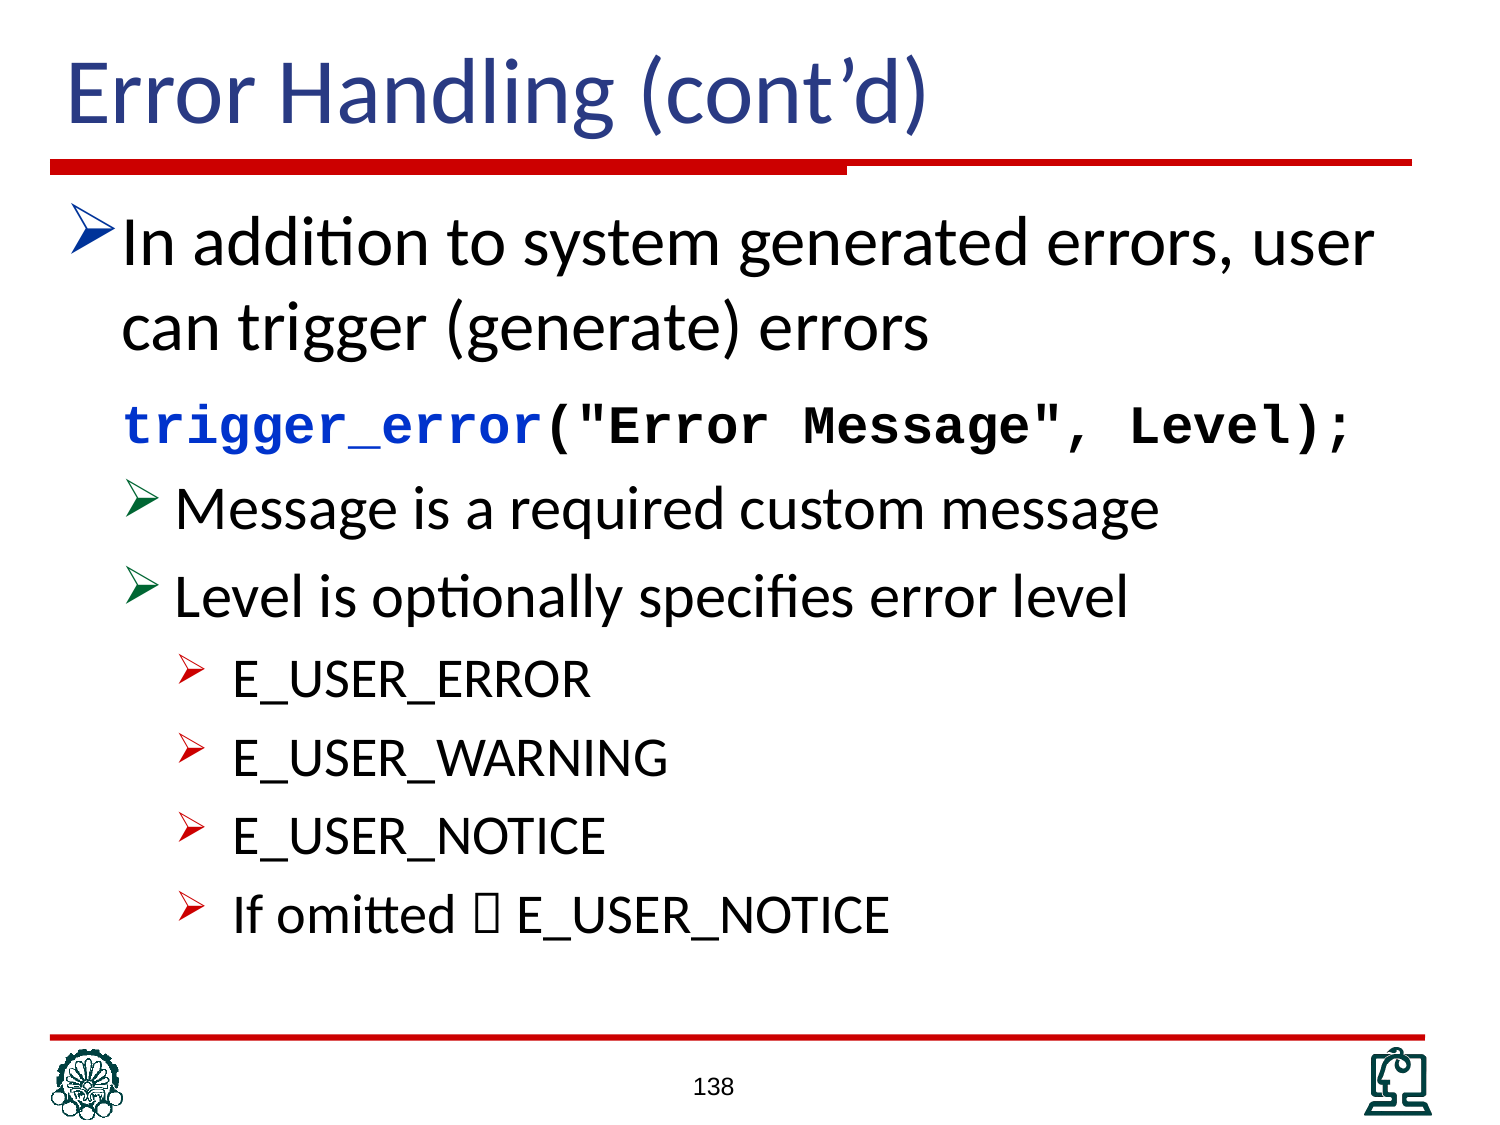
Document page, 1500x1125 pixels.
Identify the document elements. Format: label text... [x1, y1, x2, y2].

picture [50, 1047, 125, 1122]
picture [1362, 1045, 1438, 1119]
title Error Handling (cont’d) [49, 24, 1438, 151]
slide_number 138 [649, 1062, 751, 1103]
list In addition to system generated errors, user can trigger (generate) errors trigger_error("Error Message", Level); Message is a required custom message Level is optionally specifies error level E_USER_ERROR E_USER_WARNING E_USER_NOTICE If omitted  E_USER_NOTICE [49, 187, 1426, 1038]
